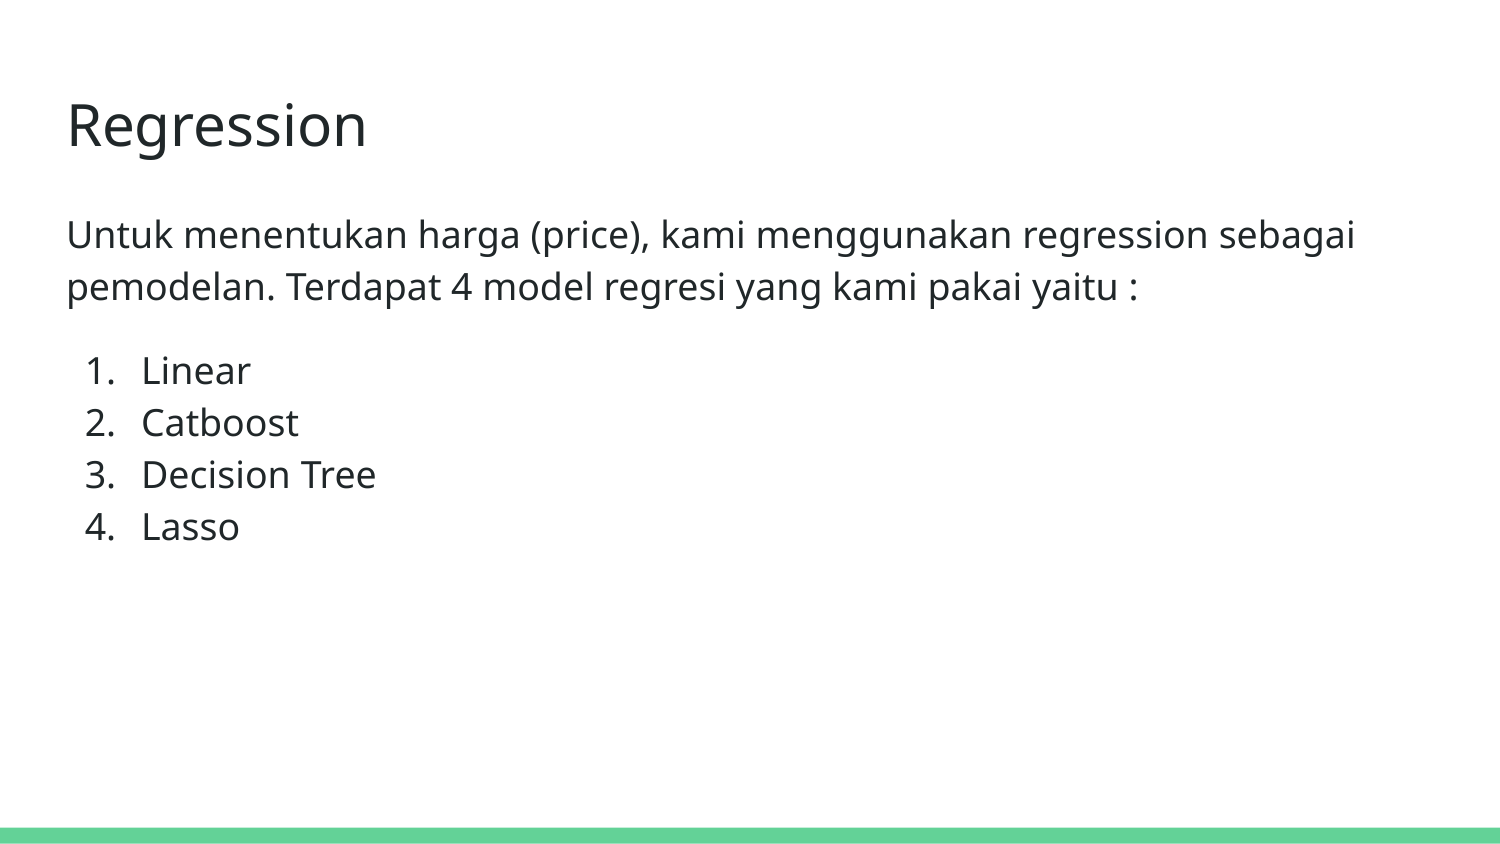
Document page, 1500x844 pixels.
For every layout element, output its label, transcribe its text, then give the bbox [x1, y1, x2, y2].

title Regression [51, 72, 1449, 167]
list Untuk menentukan harga (price), kami menggunakan regression sebagai pemodelan. Terdapat 4 model regresi yang kami pakai yaitu : Linear Catboost Decision Tree Lasso [51, 189, 1449, 750]
